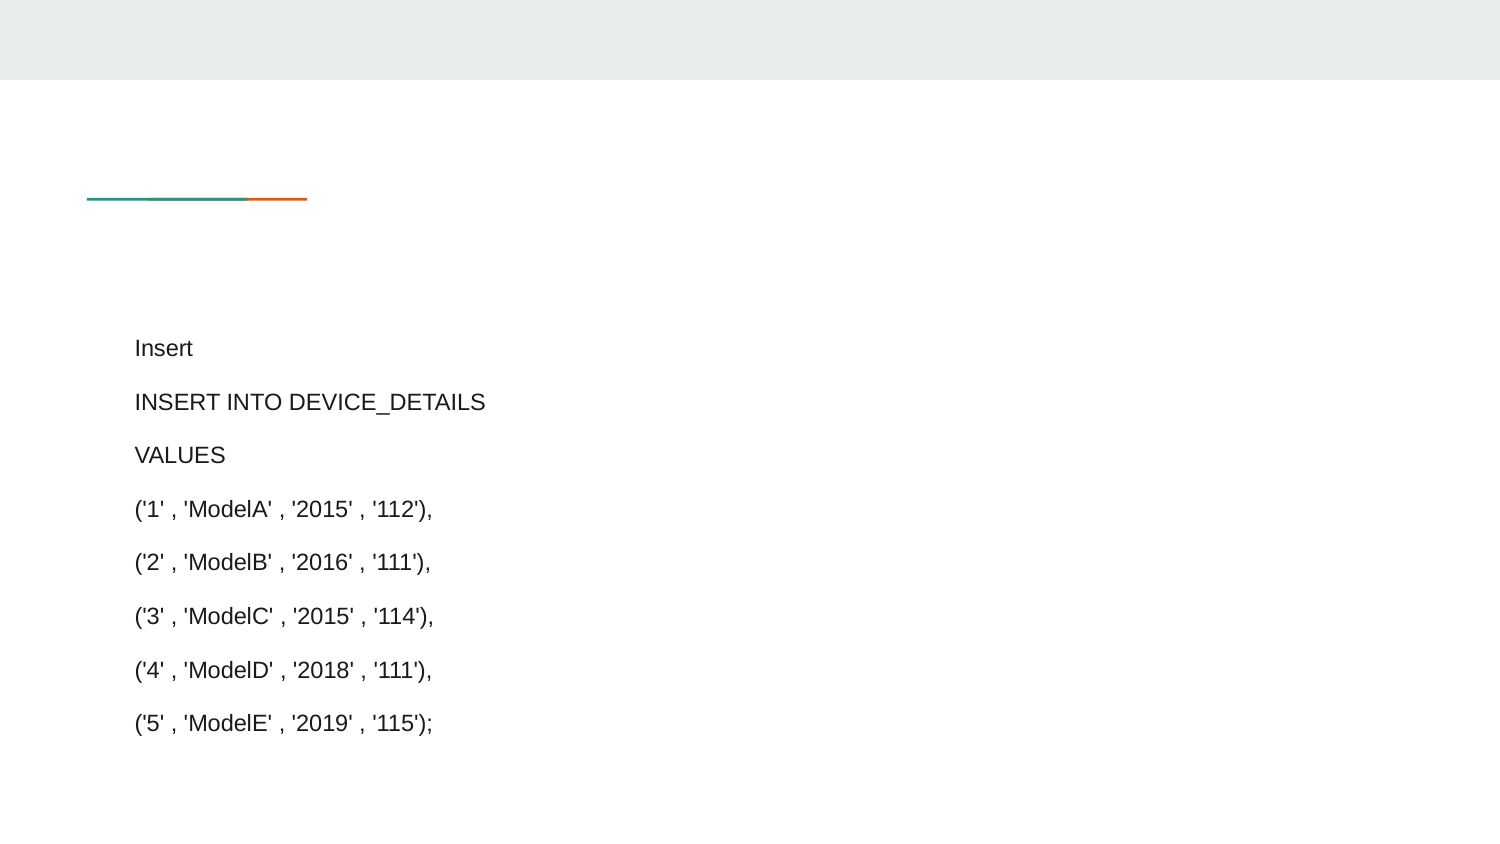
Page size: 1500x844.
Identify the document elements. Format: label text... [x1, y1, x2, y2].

list Insert INSERT INTO DEVICE_DETAILS VALUES ('1' , 'ModelA' , '2015' , '112'), ('2' , 'ModelB' , '2016' , '111'), ('3' , 'ModelC' , '2015' , '114'), ('4' , 'ModelD' , '2018' , '111'), ('5' , 'ModelE' , '2019' , '115'); [119, 316, 1381, 754]
